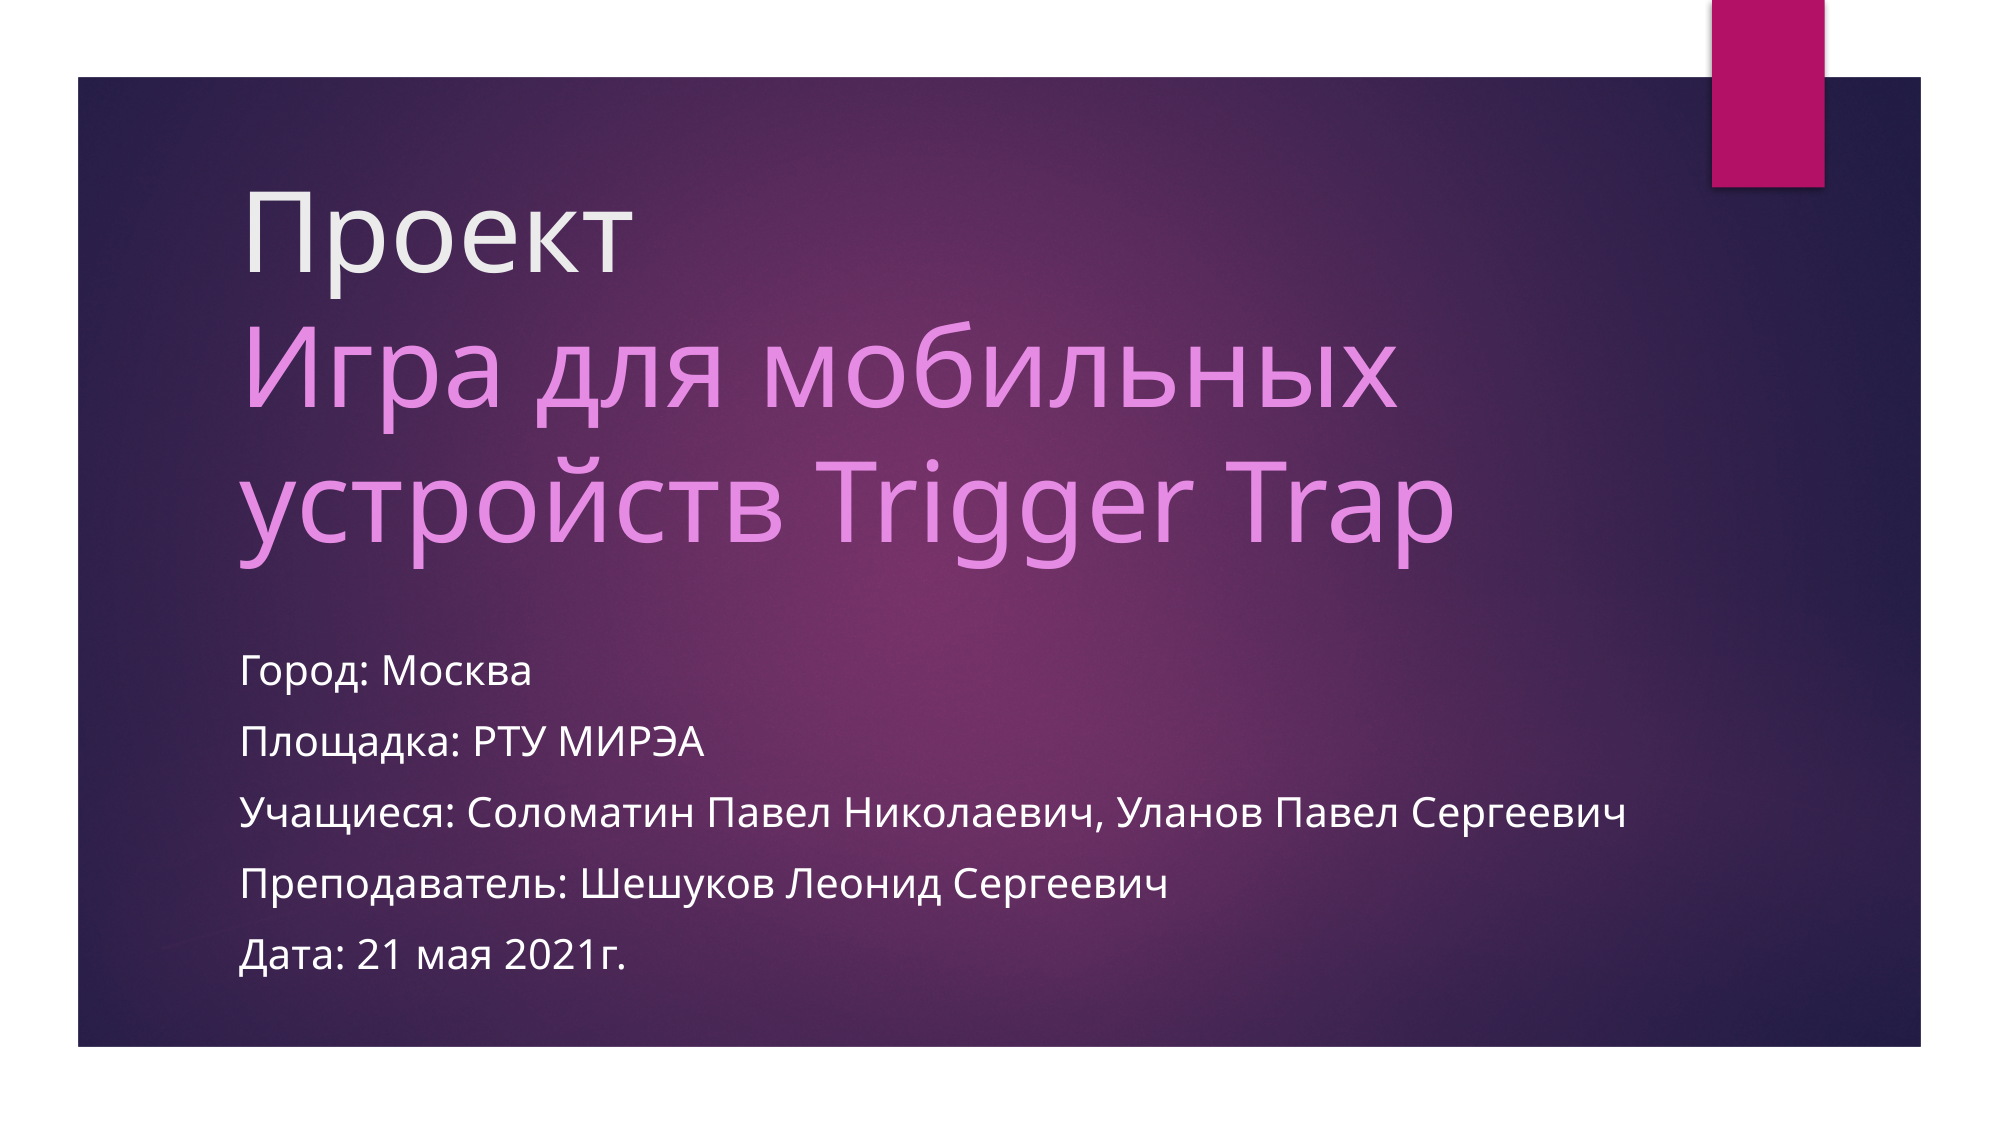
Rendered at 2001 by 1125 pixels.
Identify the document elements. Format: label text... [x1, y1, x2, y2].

title Проект Игра для мобильных устройств Trigger Trap [224, 133, 1672, 573]
subtitle Город: Москва Площадка: РТУ МИРЭА Учащиеся: Соломатин Павел Николаевич, Уланов Павел Сергеевич Преподаватель: Шешуков Леонид Сергеевич Дата: 21 мая 2021г. [224, 636, 1742, 1002]
